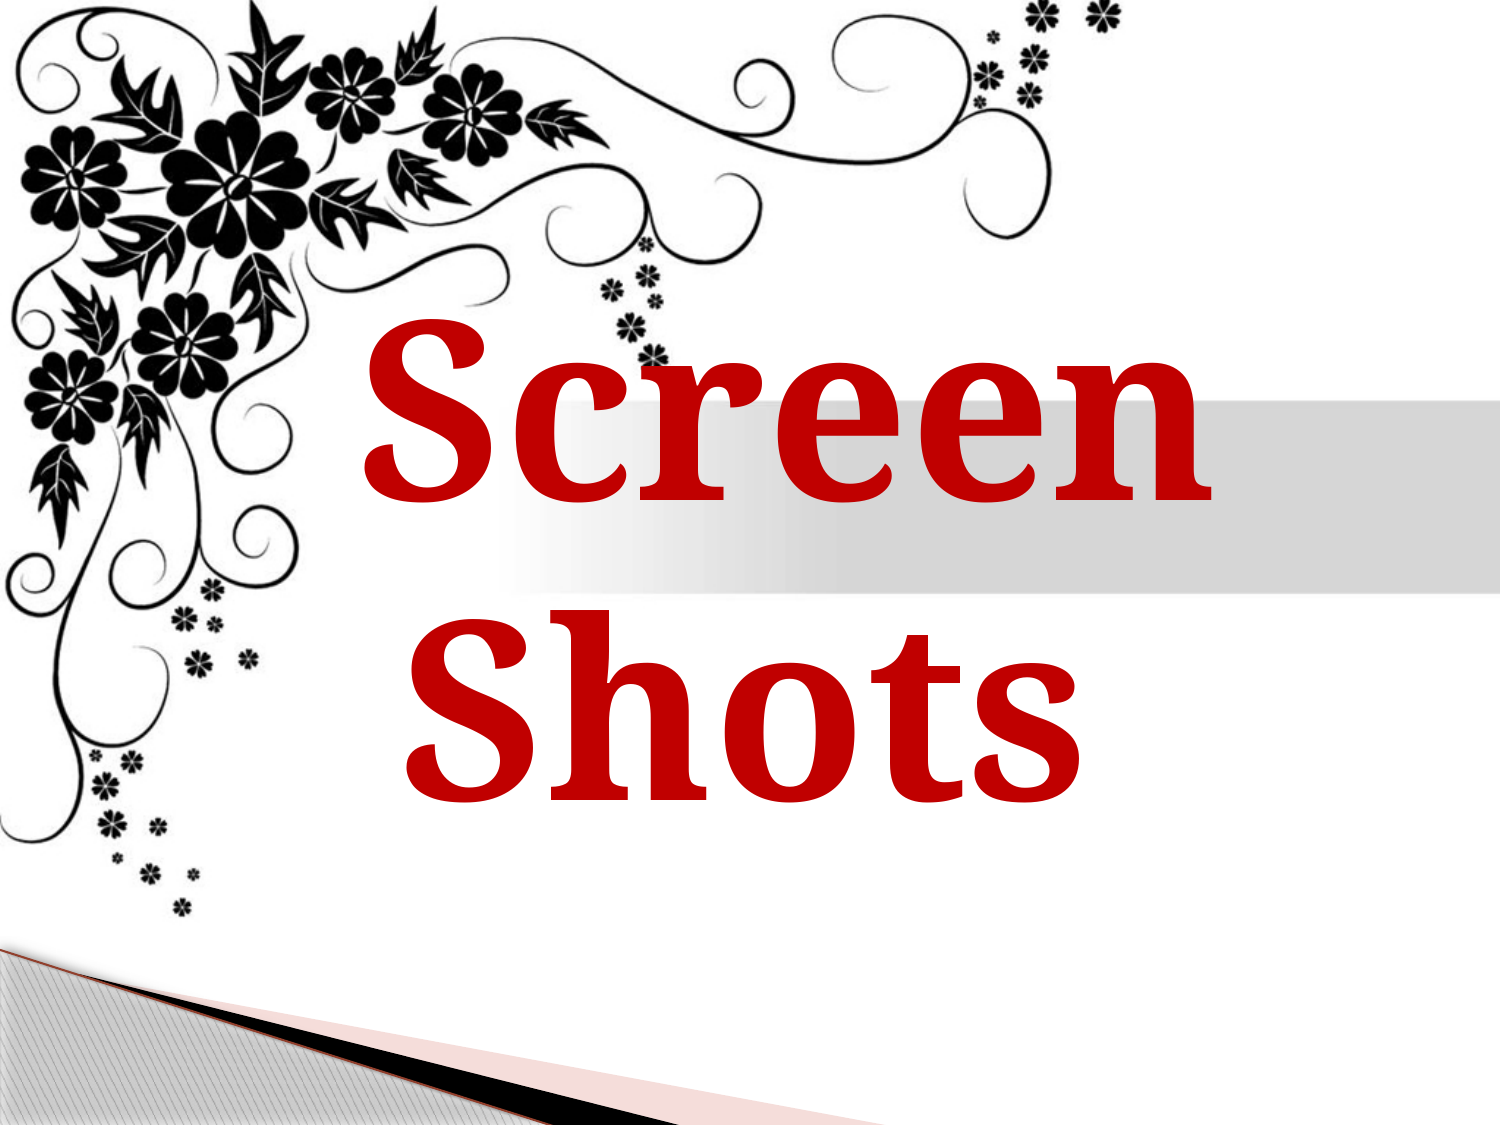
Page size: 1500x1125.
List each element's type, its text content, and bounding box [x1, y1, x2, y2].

picture [0, 0, 1500, 1125]
list Screen Shots [324, 243, 1425, 986]
